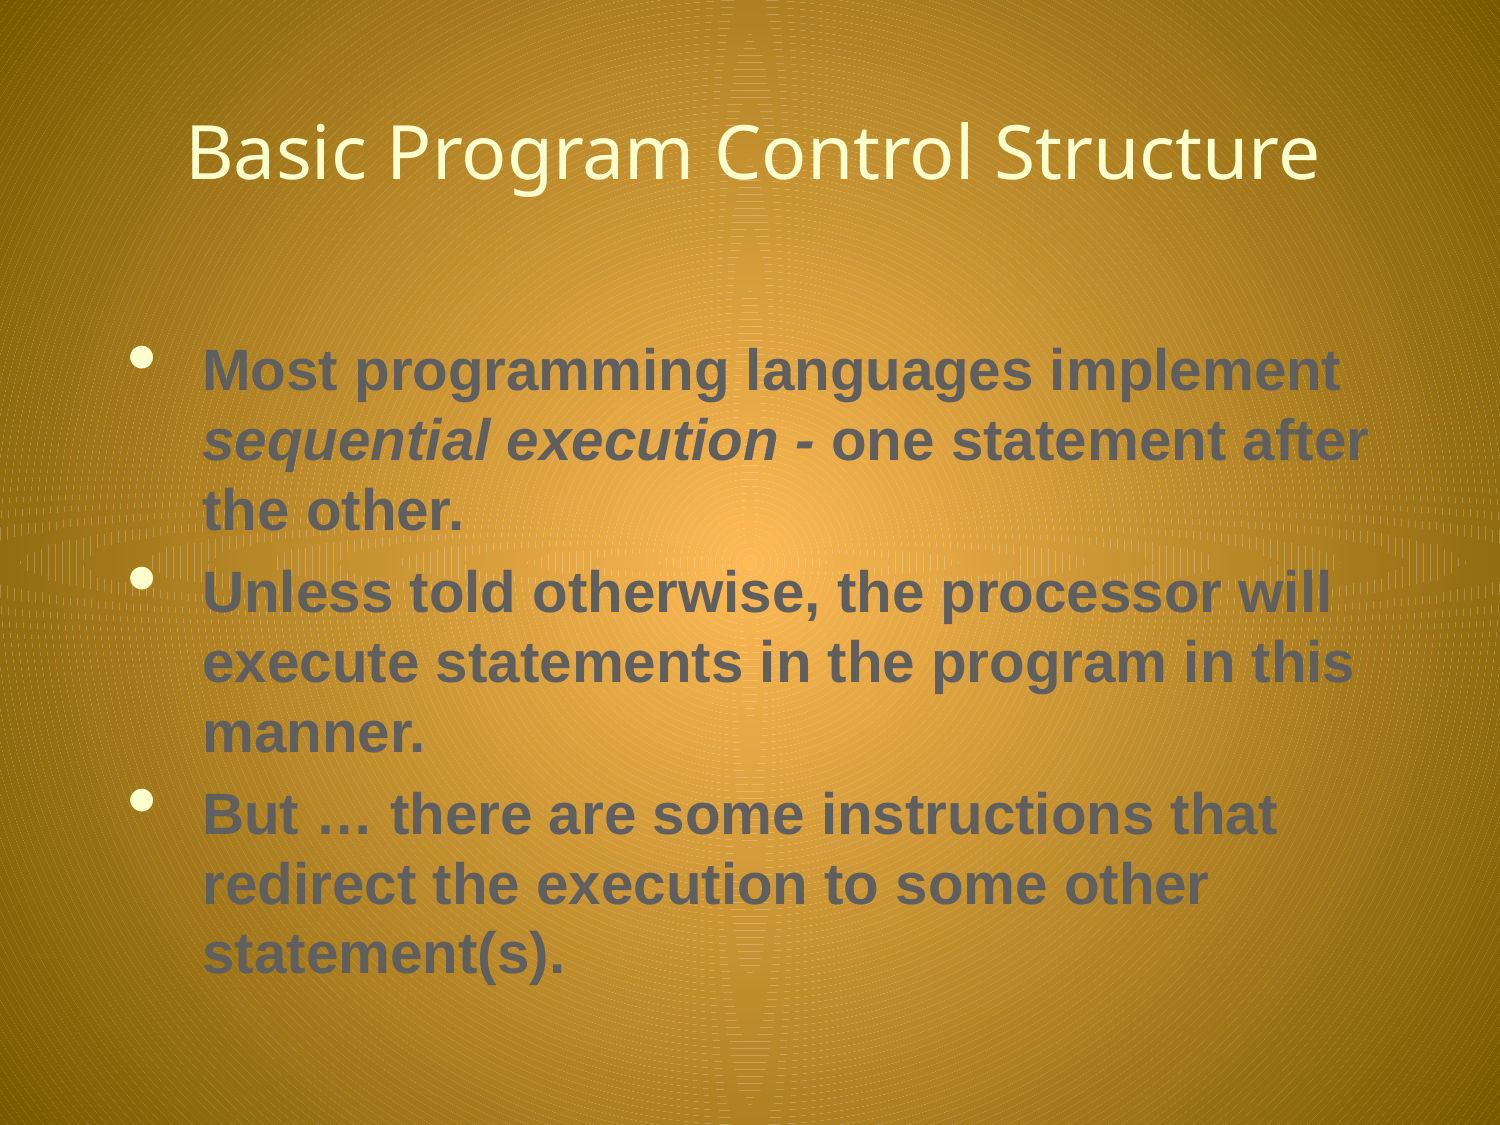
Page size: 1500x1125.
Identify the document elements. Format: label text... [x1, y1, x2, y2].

list Most programming languages implement sequential execution - one statement after the other. Unless told otherwise, the processor will execute statements in the program in this manner. But … there are some instructions that redirect the execution to some other statement(s). [112, 324, 1438, 1051]
title Basic Program Control Structure [79, 51, 1428, 249]
